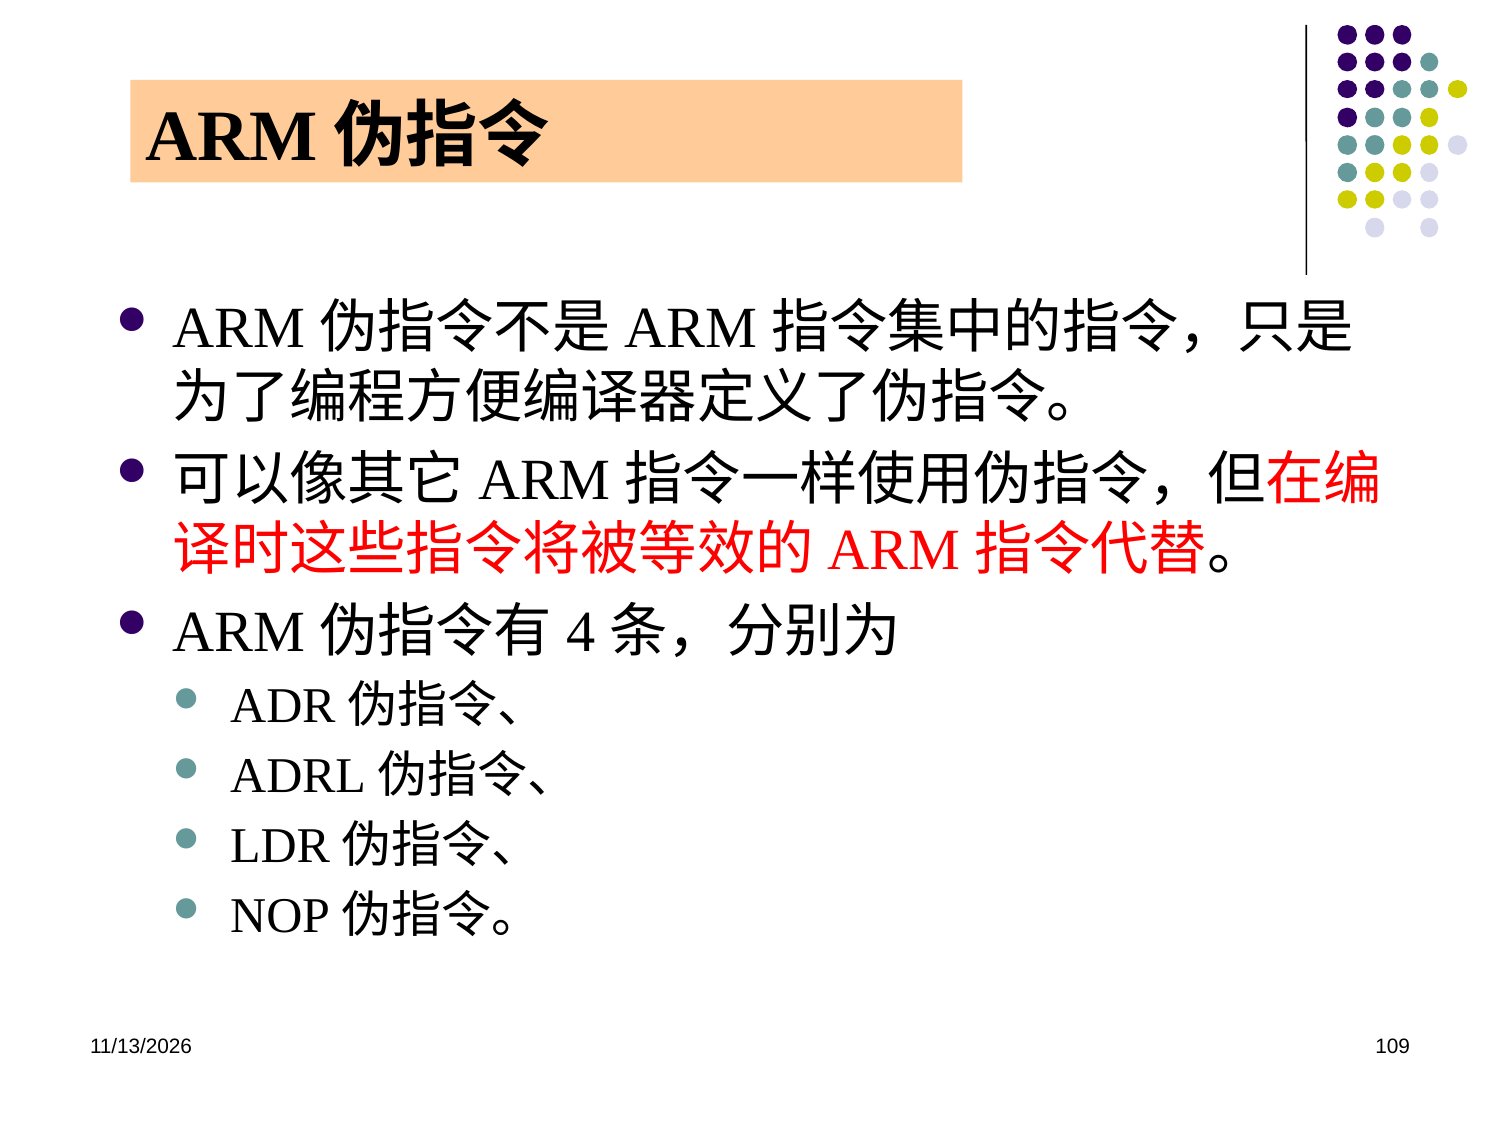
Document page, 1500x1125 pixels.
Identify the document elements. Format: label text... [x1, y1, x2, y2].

title ARM伪指令 [130, 79, 963, 183]
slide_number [74, 1024, 426, 1101]
list ARM伪指令不是ARM指令集中的指令，只是为了编程方便编译器定义了伪指令。 可以像其它ARM指令一样使用伪指令，但在编译时这些指令将被等效的ARM指令代替。 ARM伪指令有4条，分别为 ADR伪指令、 ADRL伪指令、 LDR伪指令、 NOP伪指令。 [101, 282, 1412, 778]
slide_number 109 [1074, 1024, 1426, 1101]
